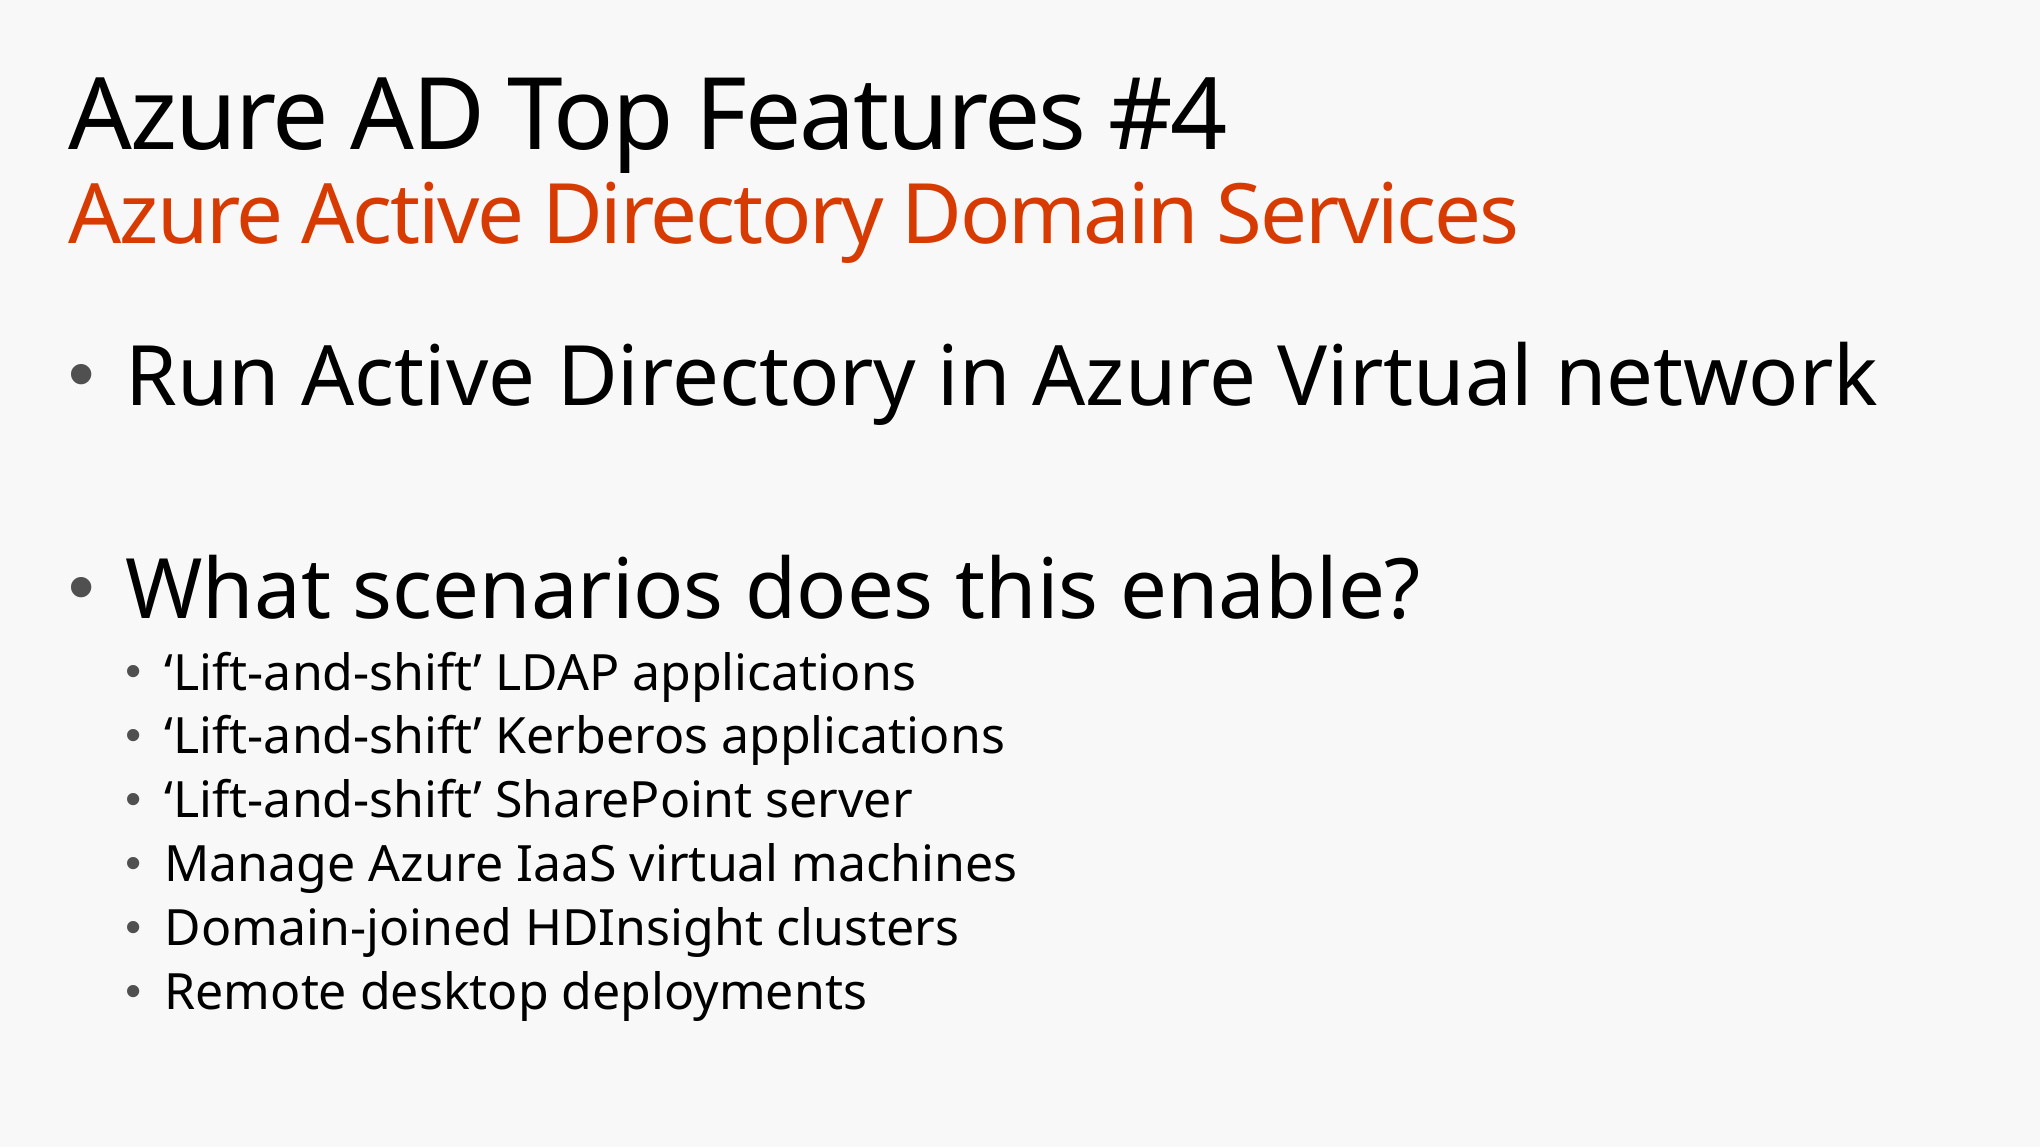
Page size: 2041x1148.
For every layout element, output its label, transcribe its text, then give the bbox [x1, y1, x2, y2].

title Azure AD Top Features #4 Azure Active Directory Domain Services [45, 48, 1996, 199]
list Run Active Directory in Azure Virtual network What scenarios does this enable? ‘Lift-and-shift’ LDAP applications ‘Lift-and-shift’ Kerberos applications ‘Lift-and-shift’ SharePoint server Manage Azure IaaS virtual machines Domain-joined HDInsight clusters Remote desktop deployments [45, 318, 1996, 1148]
